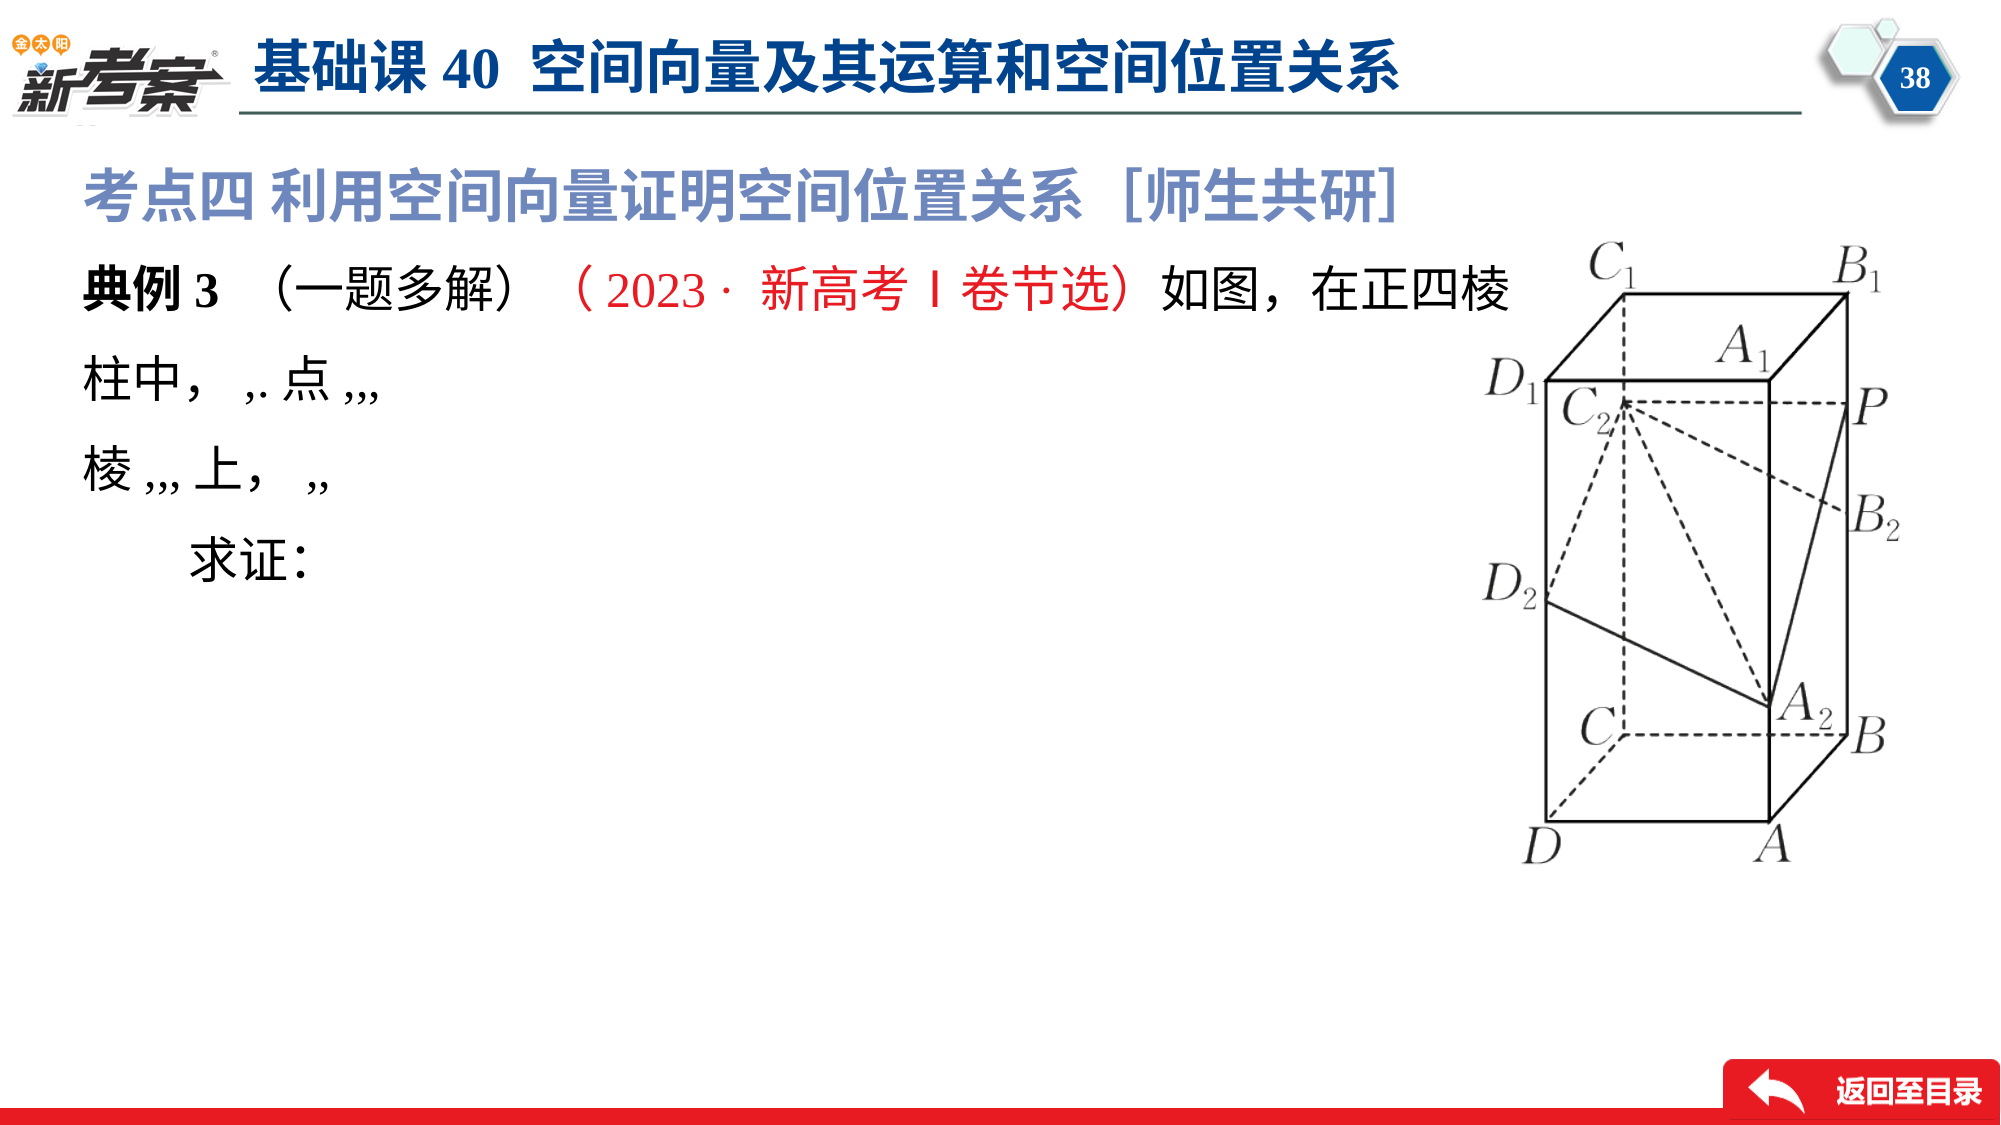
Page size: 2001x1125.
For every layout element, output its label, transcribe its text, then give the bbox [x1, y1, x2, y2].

picture [0, 0, 2001, 1125]
text_box 考点四 利用空间向量证明空间位置关系［师生共研］ [82, 123, 1917, 288]
